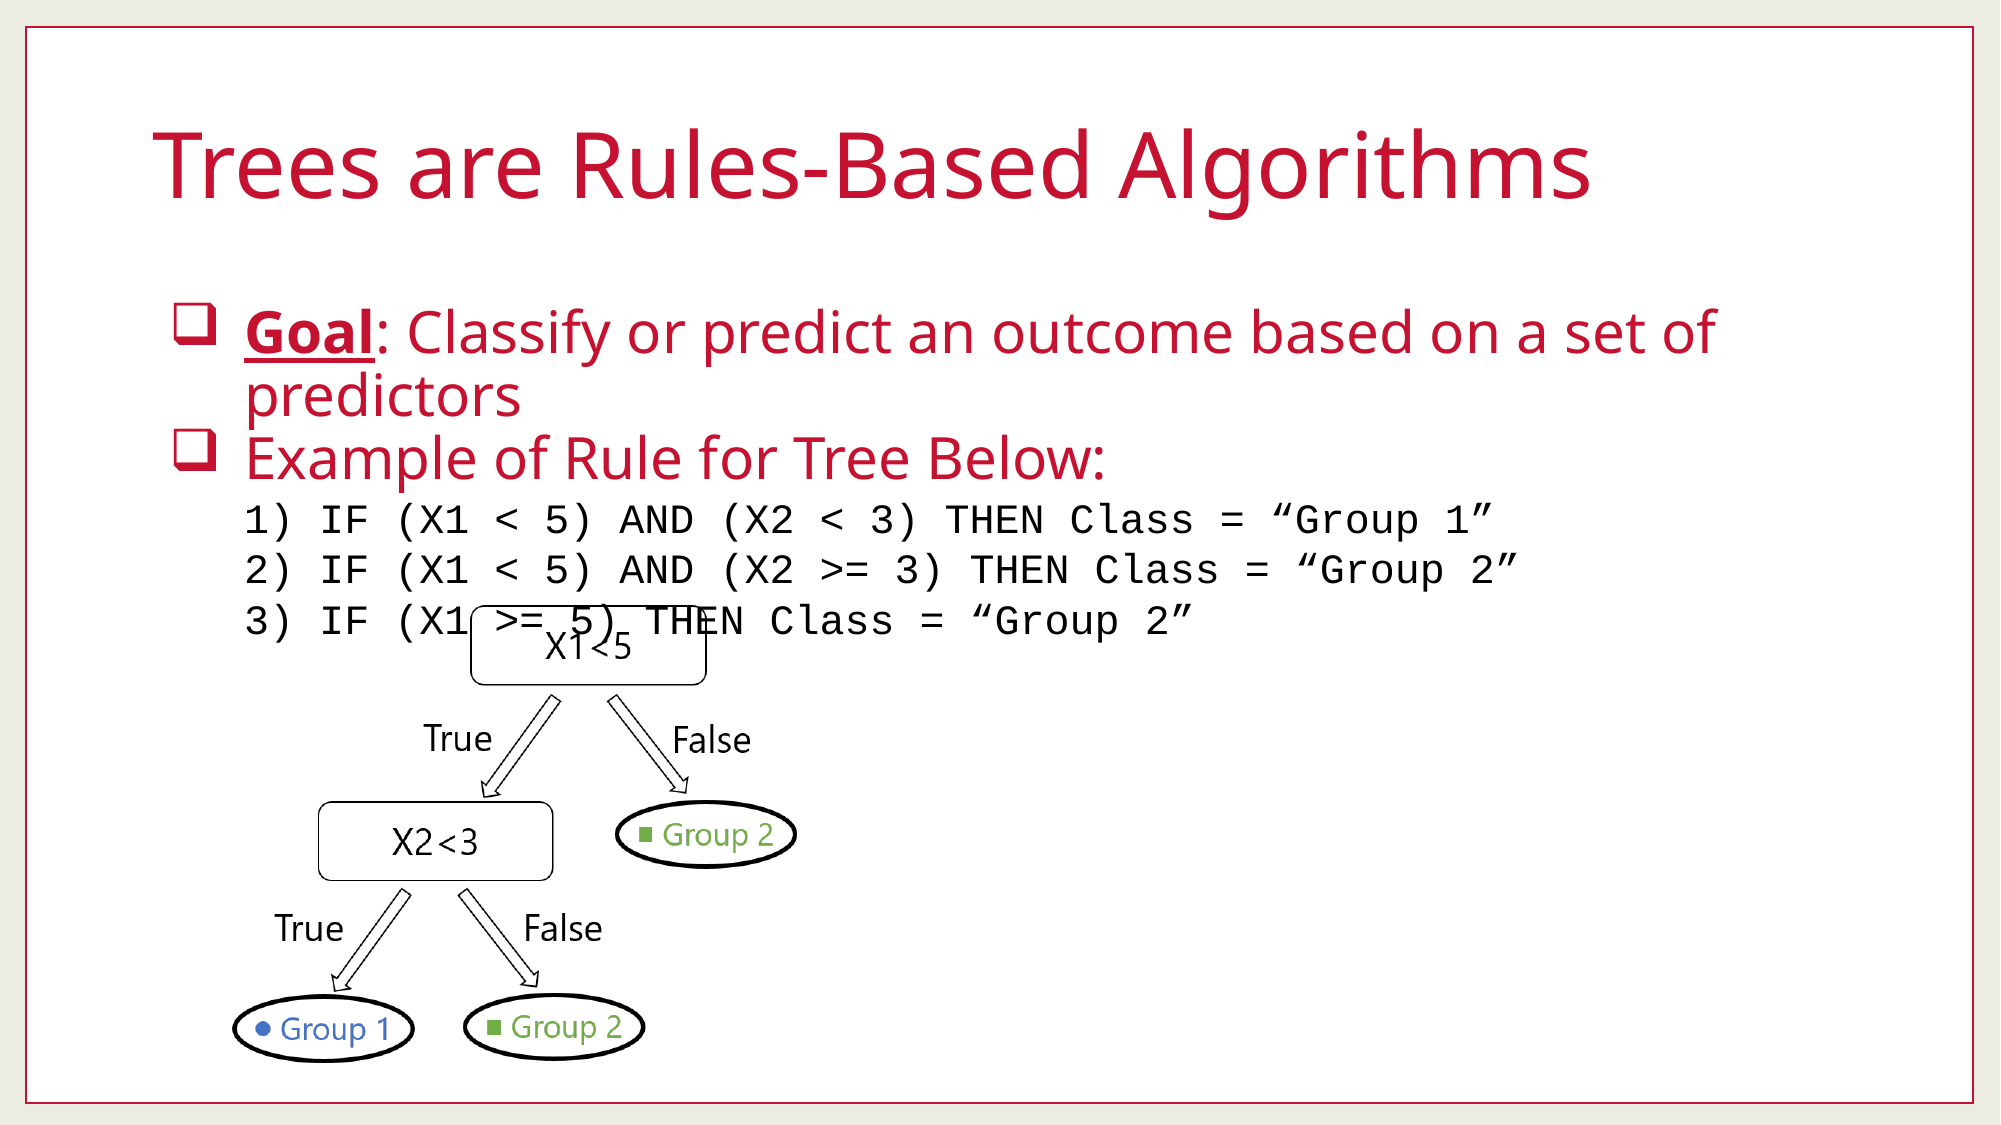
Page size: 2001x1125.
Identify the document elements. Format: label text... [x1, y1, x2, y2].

title Trees are Rules-Based Algorithms [137, 59, 1945, 278]
list Goal: Classify or predict an outcome based on a set of predictors Example of Rule for Tree Below: 1) IF (X1 < 5) AND (X2 < 3) THEN Class = “Group 1” 2) IF (X1 < 5) AND (X2 >= 3) THEN Class = “Group 2” 3) IF (X1 >= 5) THEN Class = “Group 2” [154, 296, 1972, 1010]
picture [232, 605, 797, 1066]
